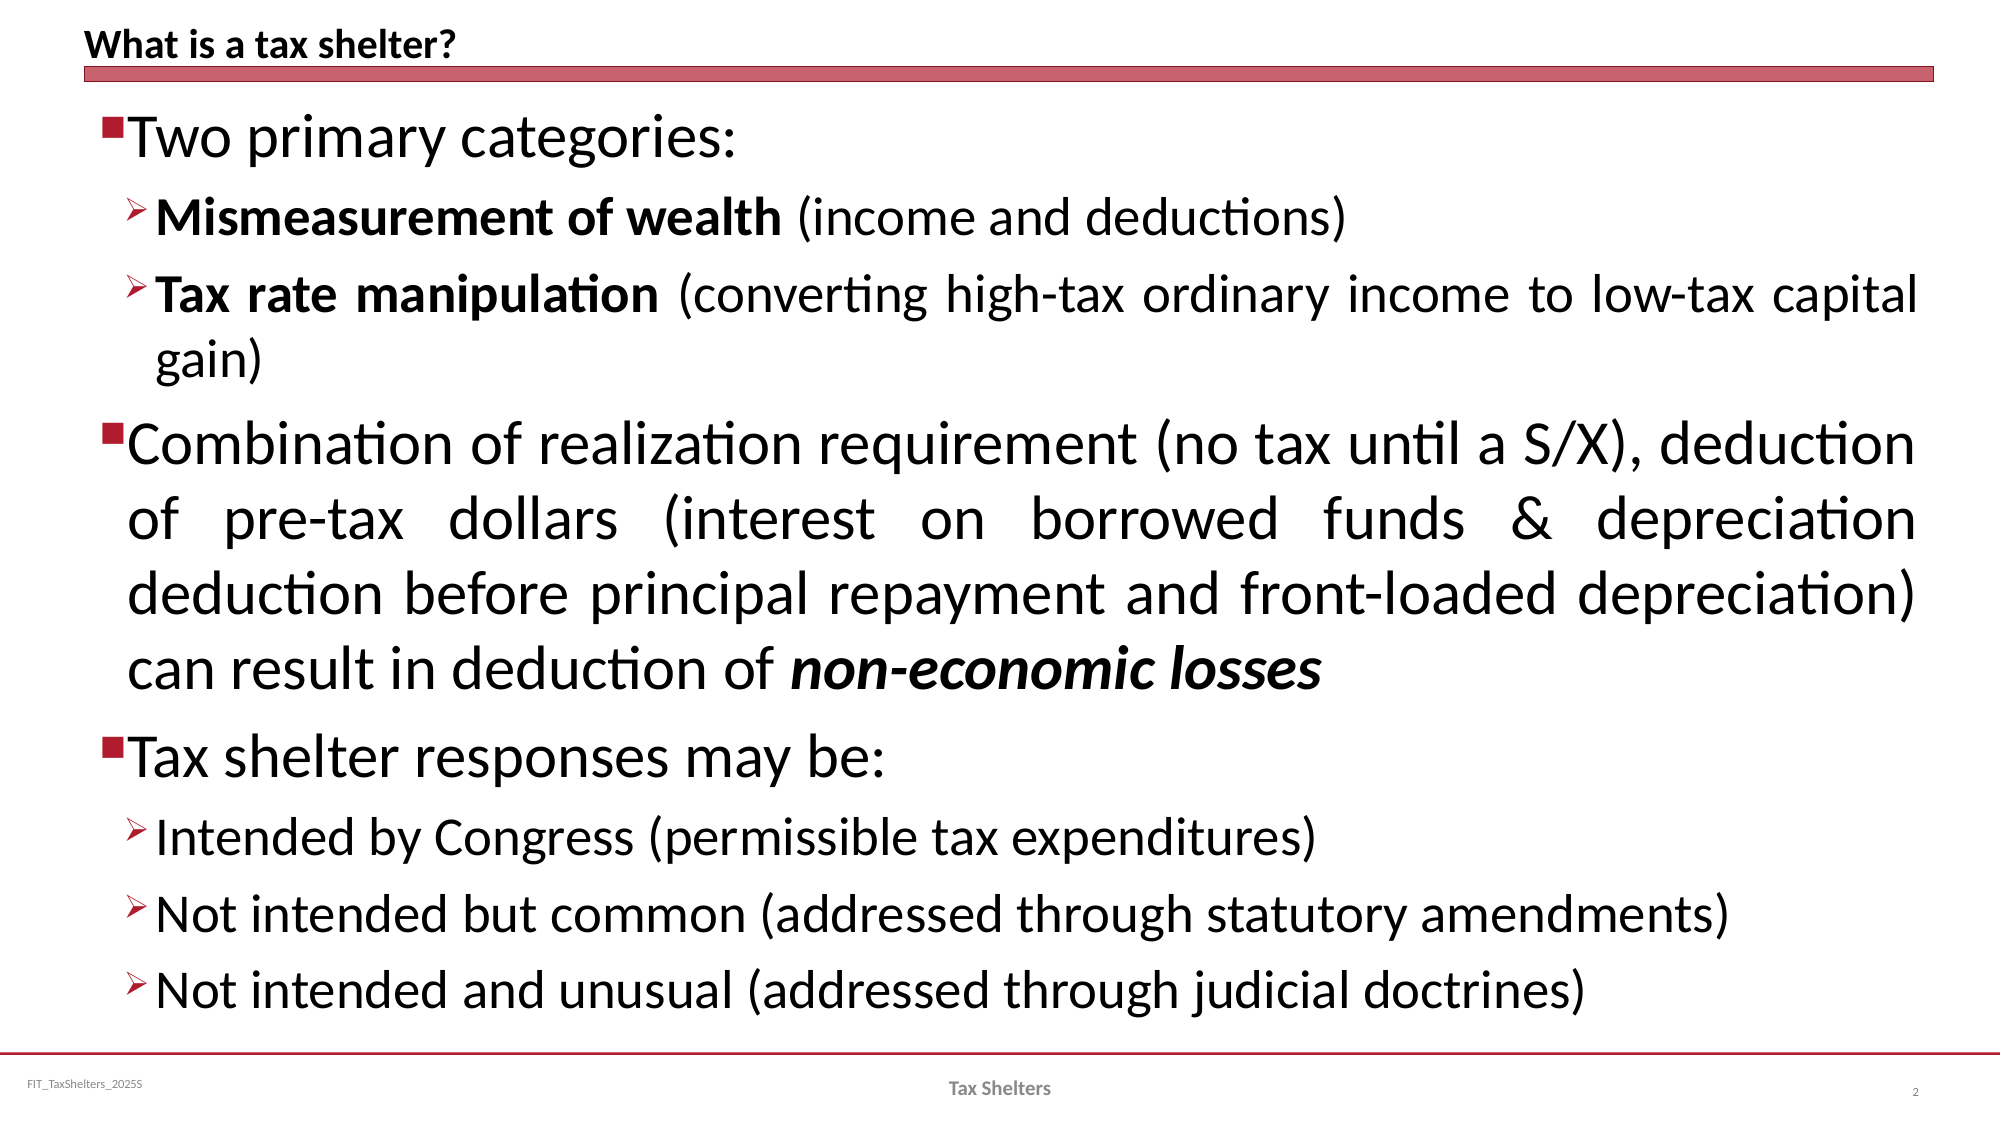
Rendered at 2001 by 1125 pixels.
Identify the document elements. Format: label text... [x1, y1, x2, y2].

footer Tax Shelters [683, 1056, 1317, 1117]
list Two primary categories: Mismeasurement of wealth (income and deductions) Tax rate manipulation (converting high-tax ordinary income to low-tax capital gain) Combination of realization requirement (no tax until a S/X), deduction of pre-tax dollars (interest on borrowed funds & depreciation deduction before principal repayment and front-loaded depreciation) can result in deduction of non-economic losses Tax shelter responses may be: Intended by Congress (permissible tax expenditures) Not intended but common (addressed through statutory amendments) Not intended and unusual (addressed through judicial doctrines) [83, 87, 1934, 1041]
slide_number 2 [1834, 1061, 1934, 1122]
title What is a tax shelter? [83, 6, 1935, 67]
